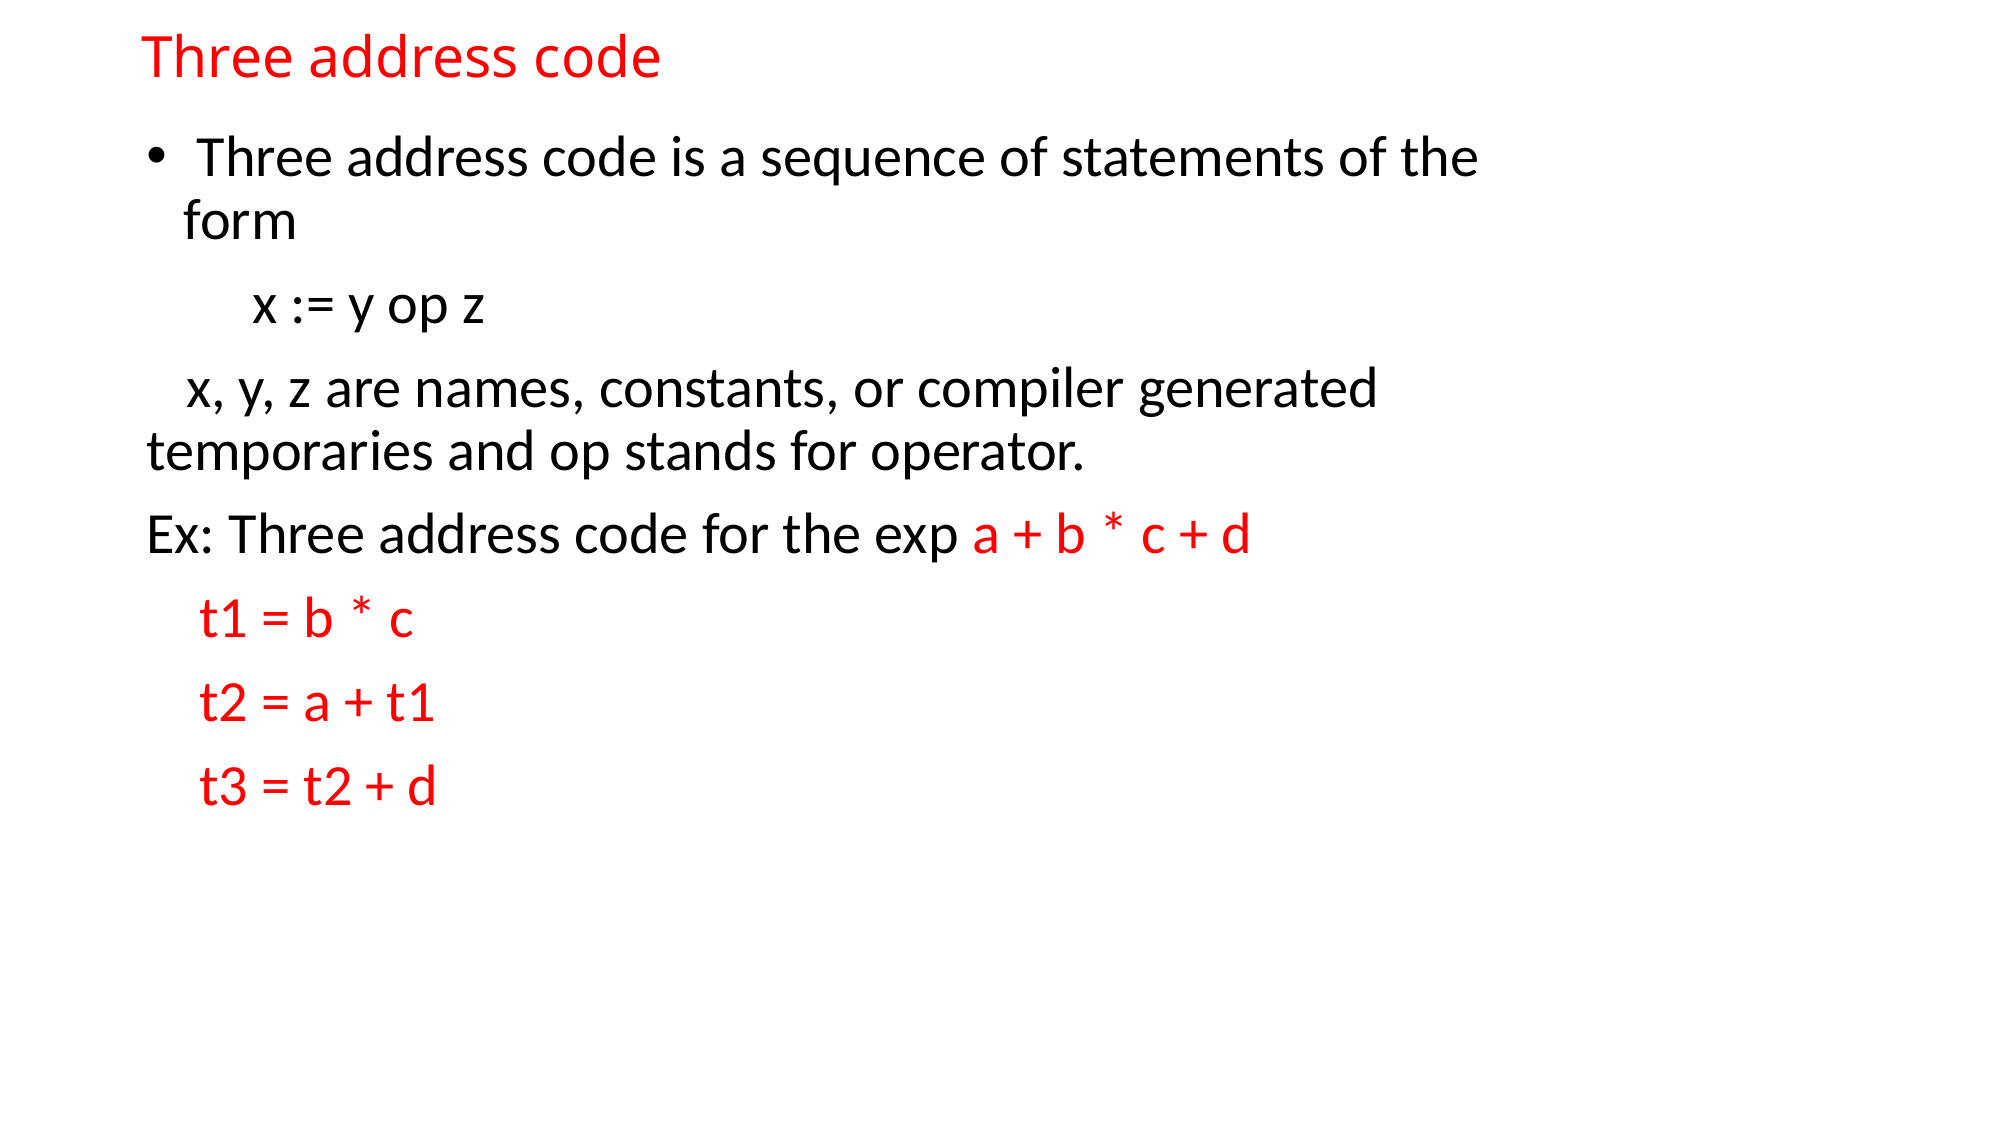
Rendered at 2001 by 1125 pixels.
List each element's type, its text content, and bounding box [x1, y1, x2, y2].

title Three address code [126, 20, 1458, 97]
list Three address code is a sequence of statements of the form x := y op z x, y, z are names, constants, or compiler generated temporaries and op stands for operator. Ex: Three address code for the exp a + b * c + d t1 = b * c t2 = a + t1 t3 = t2 + d [131, 118, 1524, 849]
